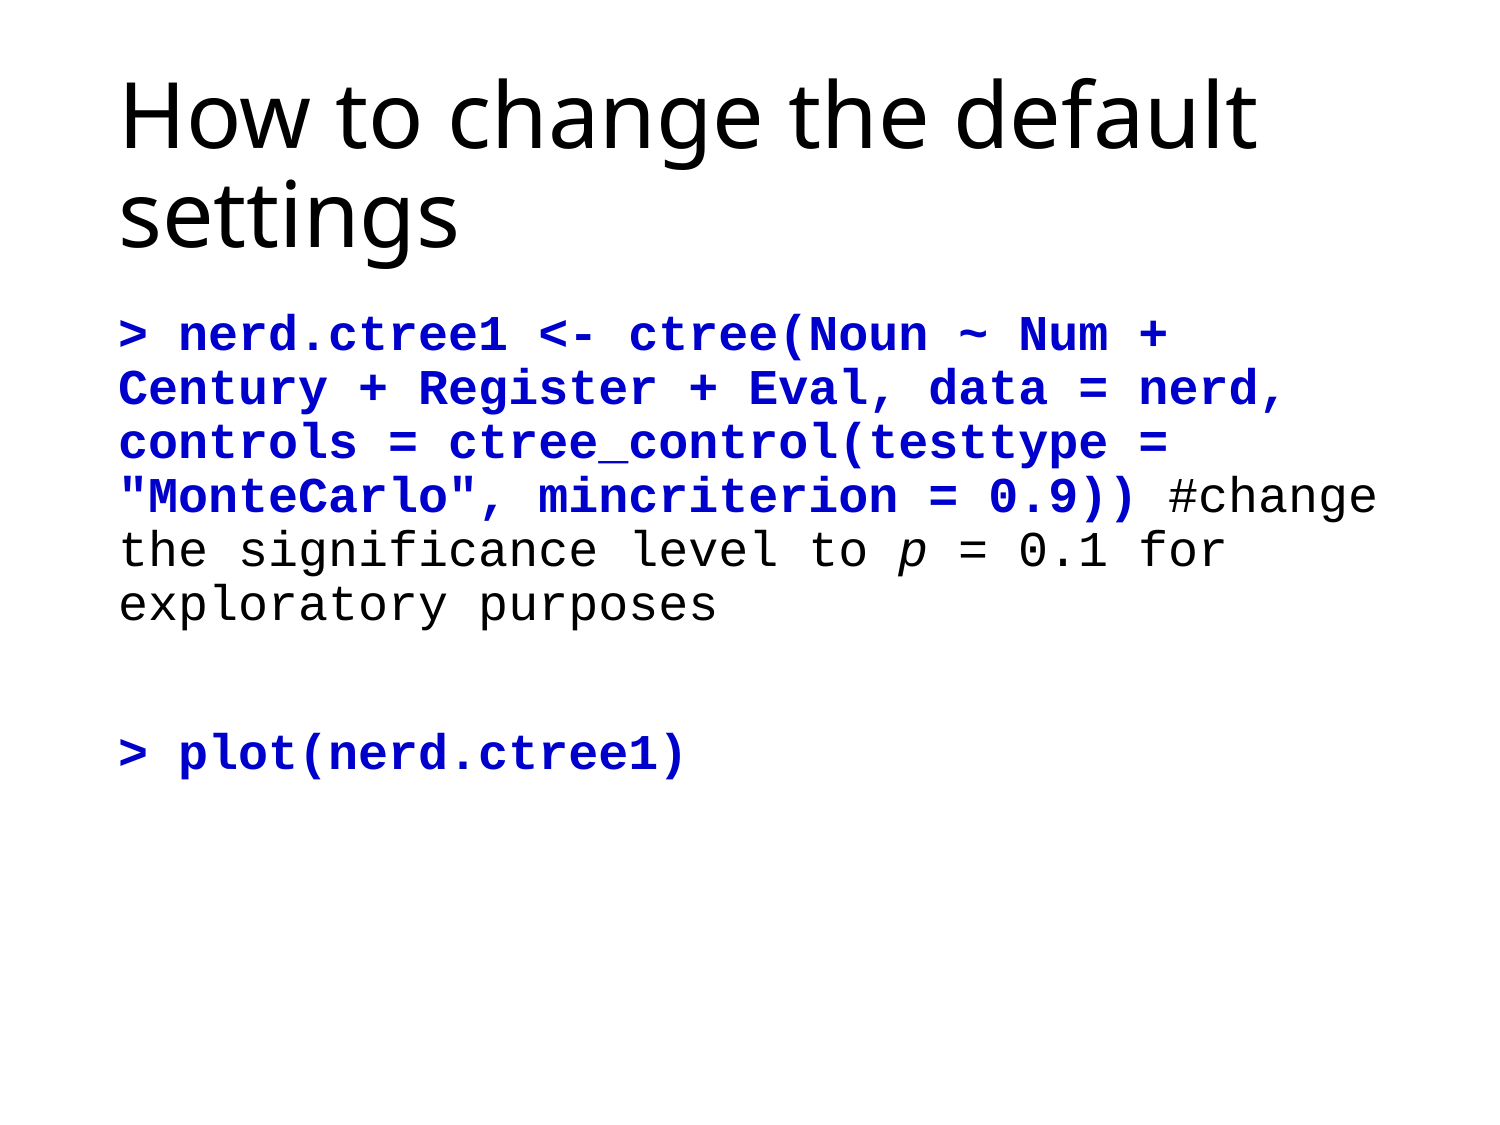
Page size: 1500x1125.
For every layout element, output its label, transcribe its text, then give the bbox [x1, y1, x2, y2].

title How to change the default settings [103, 59, 1397, 278]
list > nerd.ctree1 <- ctree(Noun ~ Num + Century + Register + Eval, data = nerd, controls = ctree_control(testtype = "MonteCarlo", mincriterion = 0.9)) #change the significance level to p = 0.1 for exploratory purposes > plot(nerd.ctree1) [103, 299, 1397, 1014]
